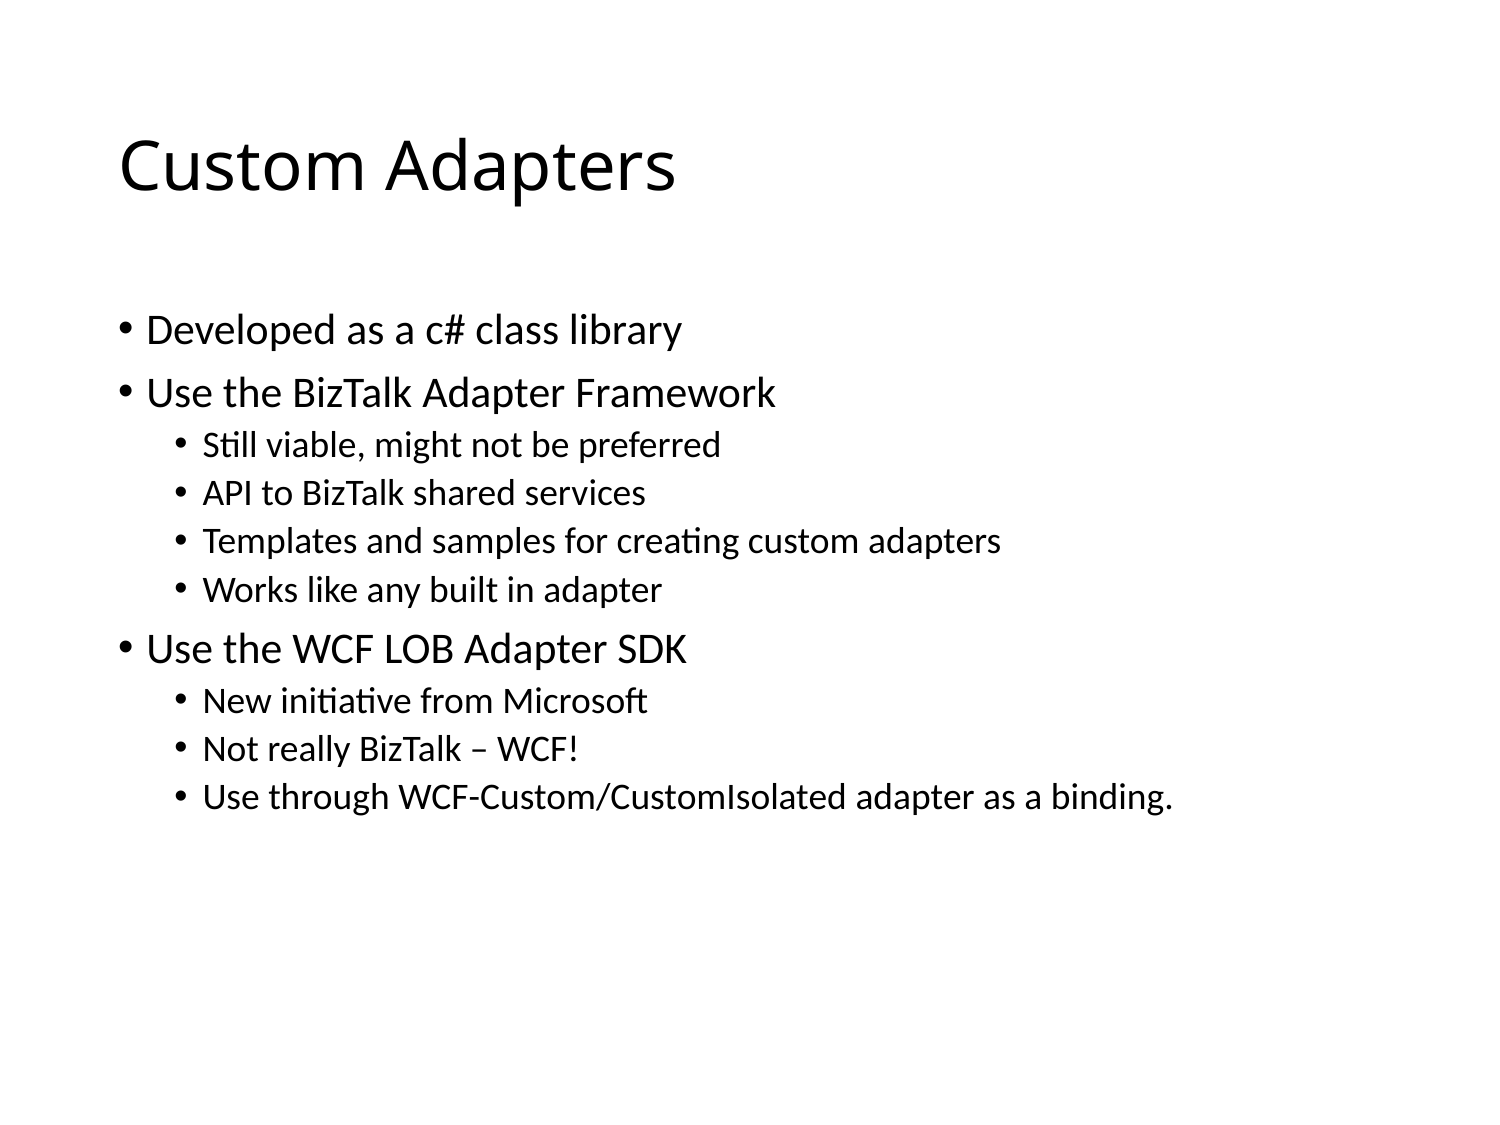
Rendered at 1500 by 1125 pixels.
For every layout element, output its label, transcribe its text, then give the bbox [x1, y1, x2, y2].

list Developed as a c# class library Use the BizTalk Adapter Framework Still viable, might not be preferred API to BizTalk shared services Templates and samples for creating custom adapters Works like any built in adapter Use the WCF LOB Adapter SDK New initiative from Microsoft Not really BizTalk – WCF! Use through WCF-Custom/CustomIsolated adapter as a binding. [103, 299, 1397, 1014]
title Custom Adapters [103, 59, 1397, 278]
